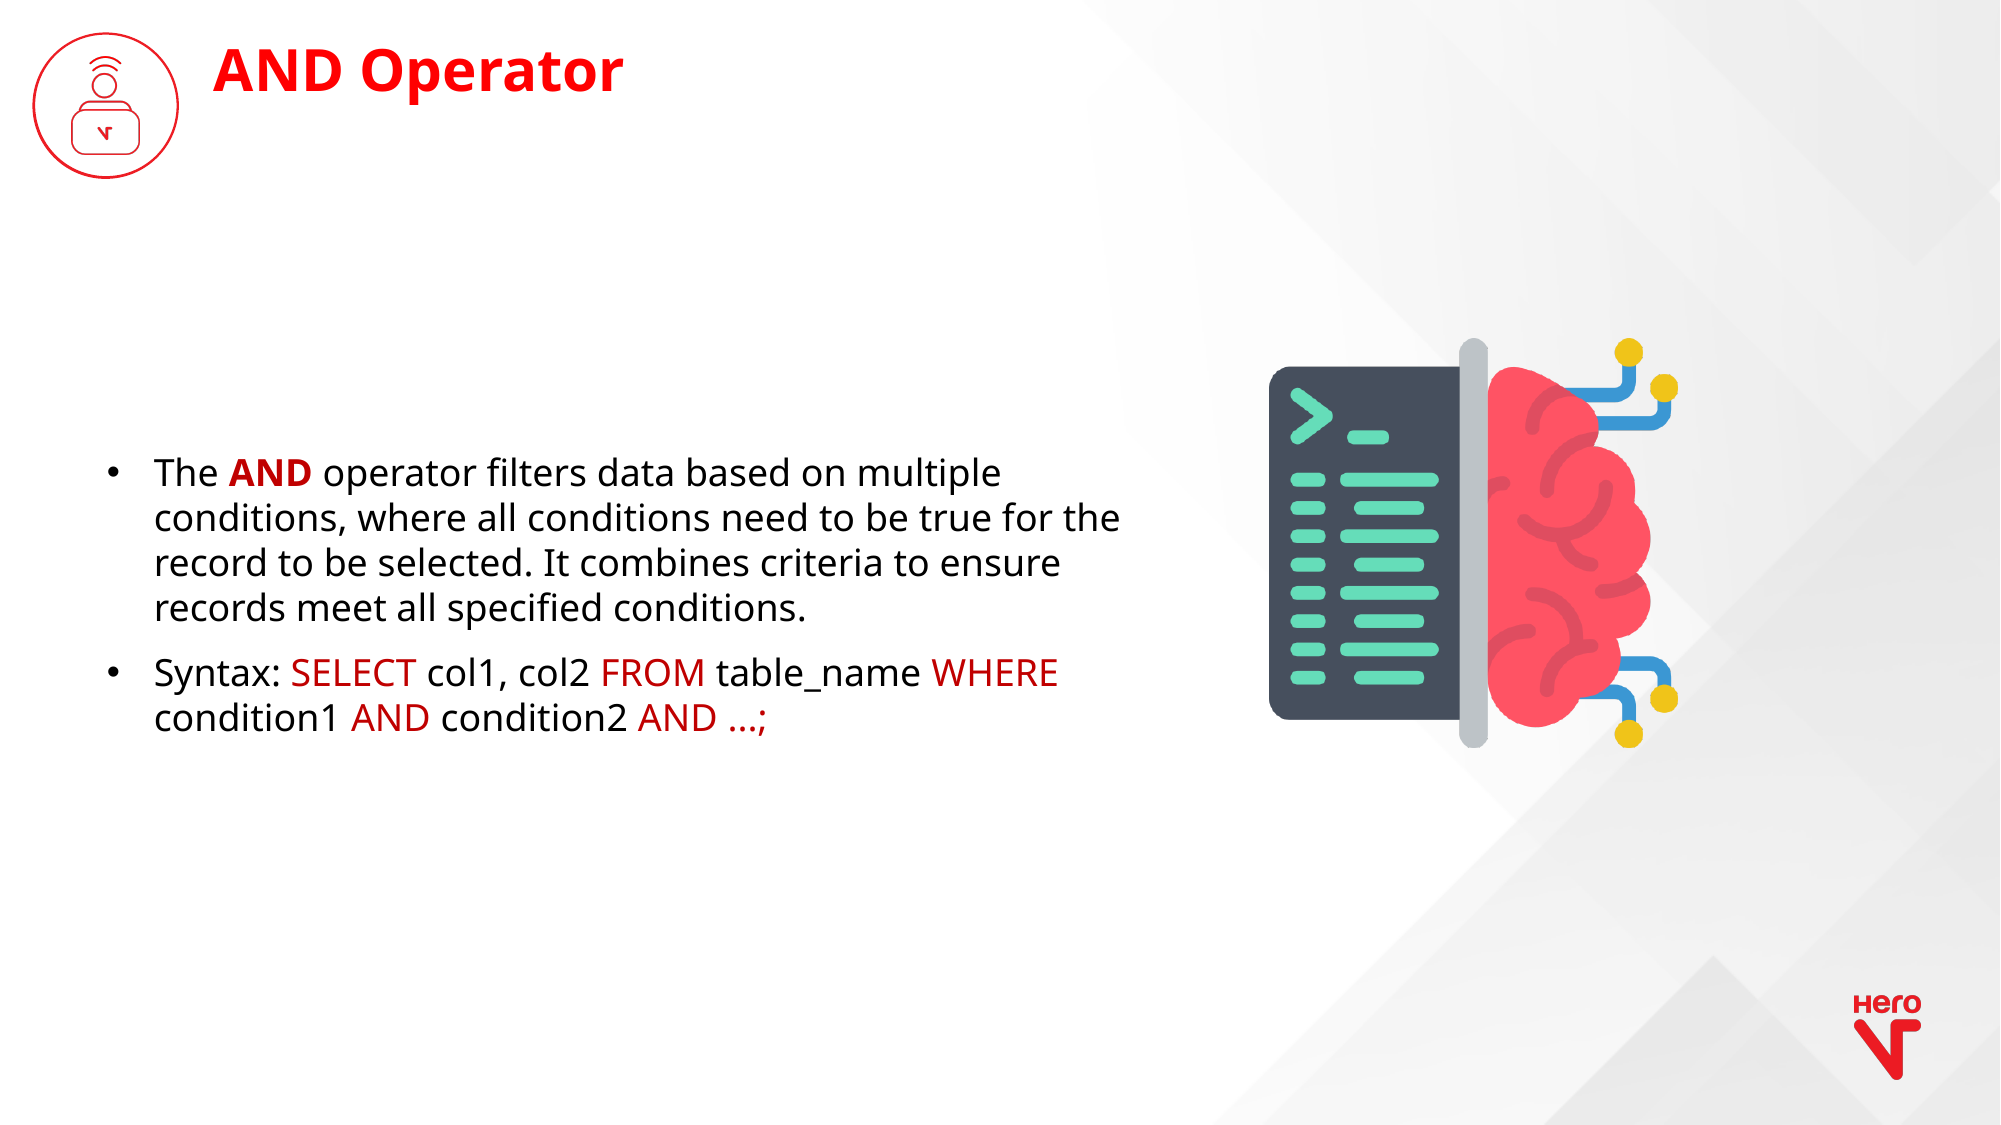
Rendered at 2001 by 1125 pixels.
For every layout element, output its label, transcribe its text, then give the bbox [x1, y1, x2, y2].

picture [1269, 338, 1678, 748]
picture [1854, 995, 1921, 1080]
picture [71, 56, 140, 155]
text_box The AND operator filters data based on multiple conditions, where all conditions need to be true for the record to be selected. It combines criteria to ensure records meet all specified conditions. Syntax: SELECT col1, col2 FROM table_name WHERE condition1 AND condition2 AND ...; [73, 441, 1142, 747]
text_box AND Operator [198, 18, 1877, 119]
